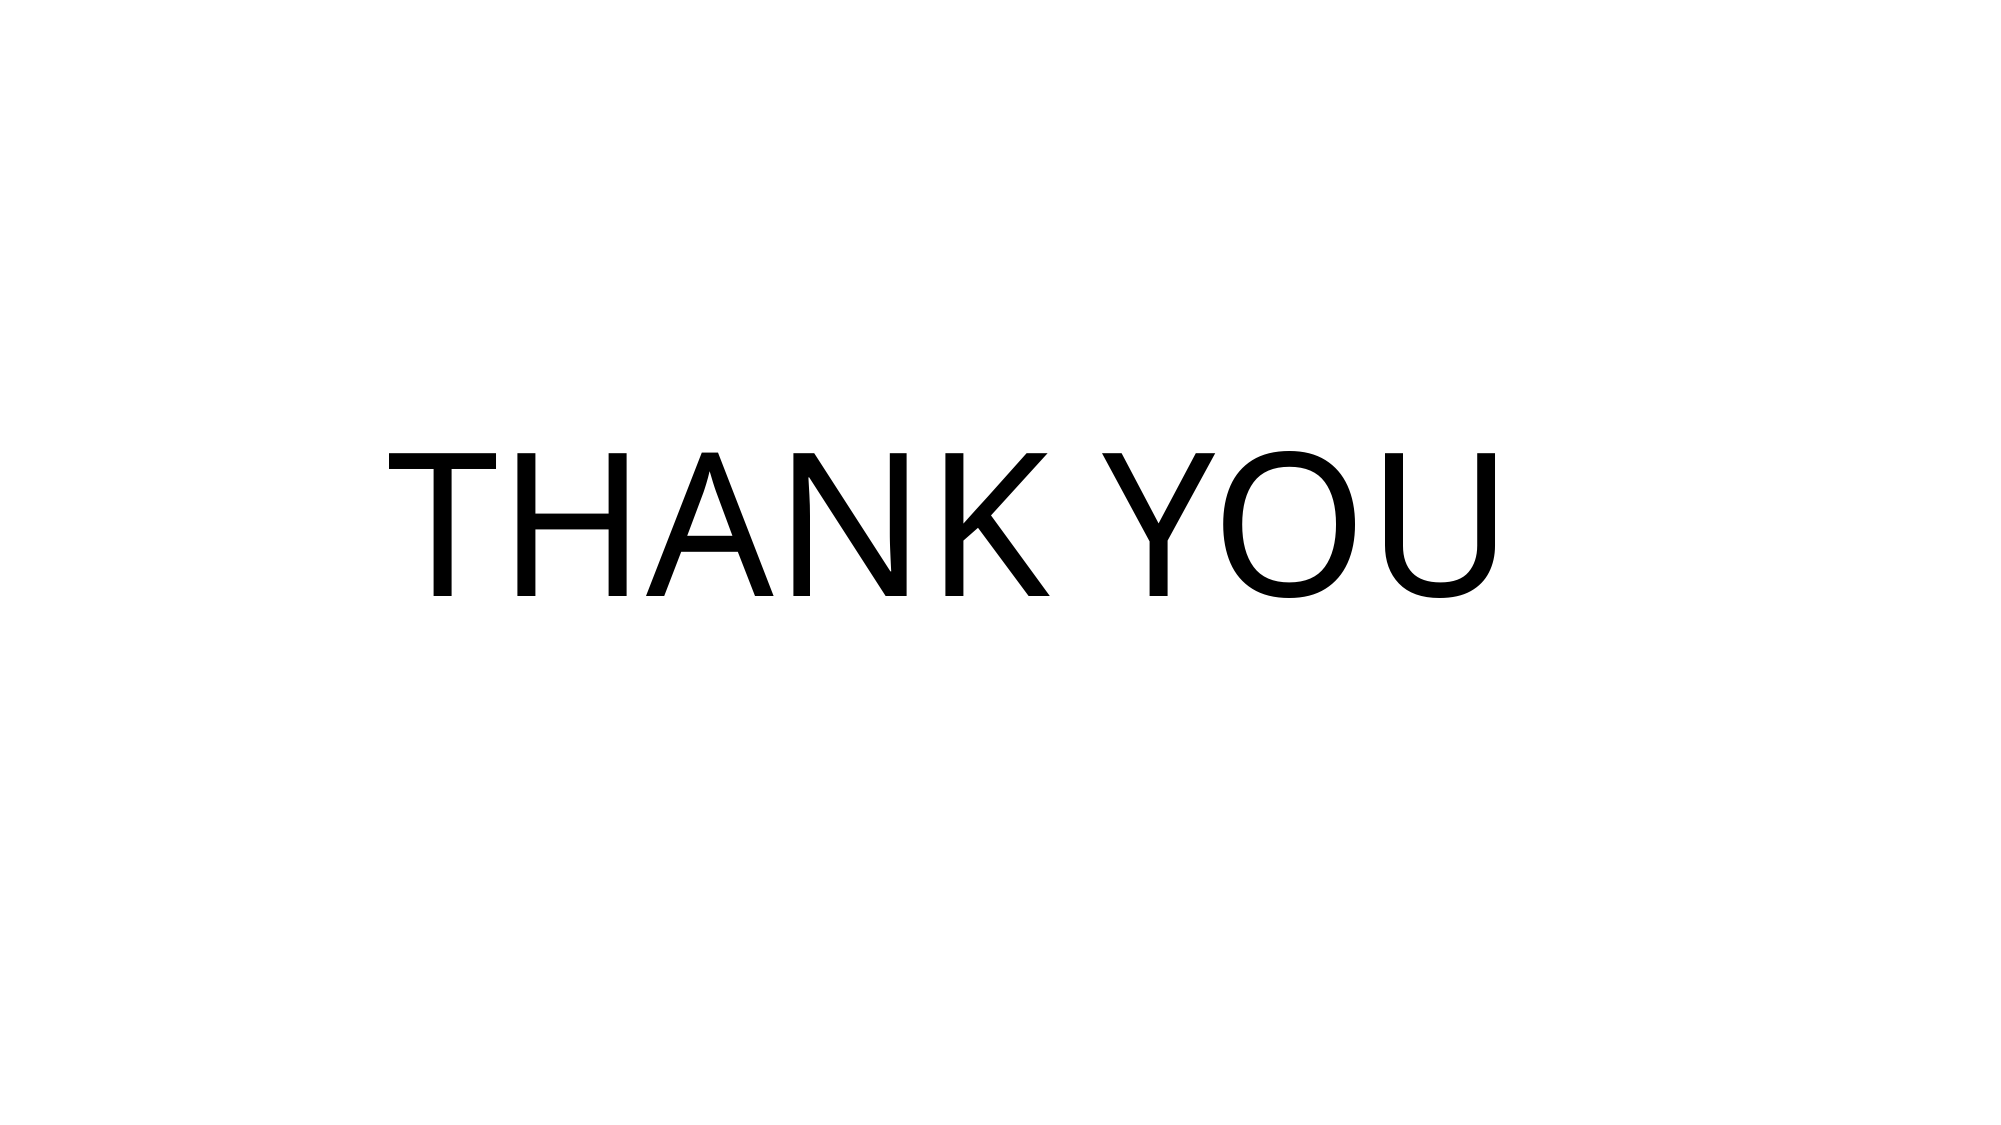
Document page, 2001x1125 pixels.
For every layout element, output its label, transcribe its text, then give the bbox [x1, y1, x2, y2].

text_box THANK YOU [372, 388, 1684, 644]
